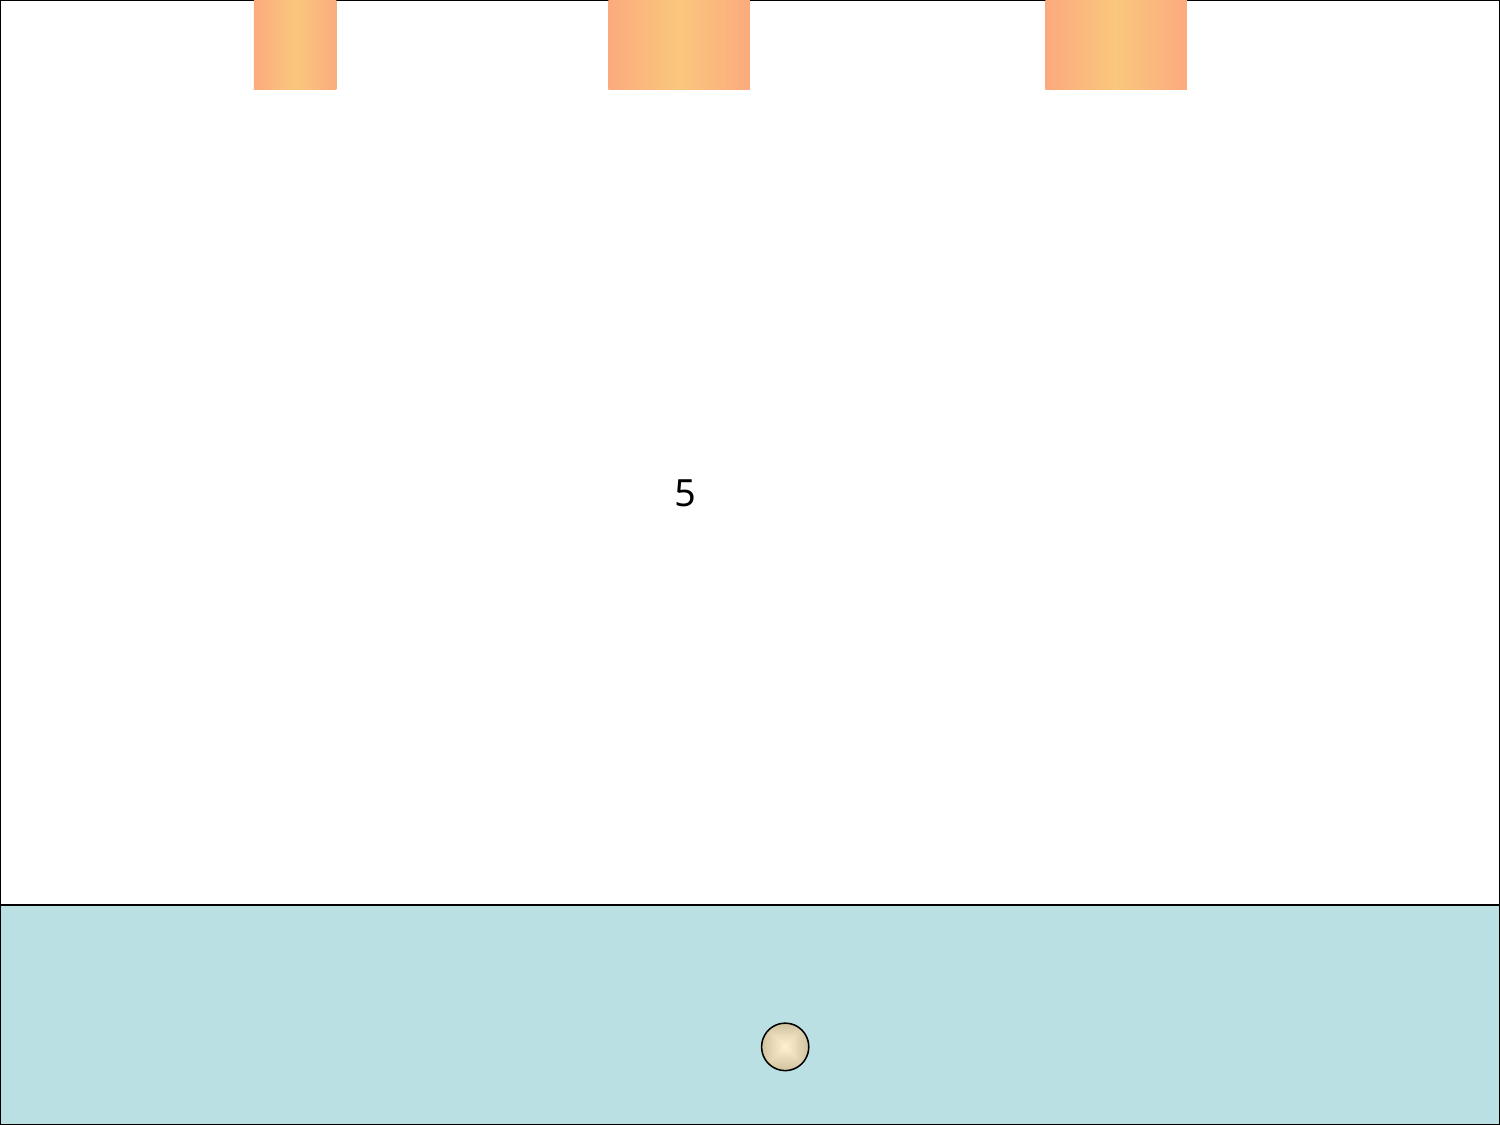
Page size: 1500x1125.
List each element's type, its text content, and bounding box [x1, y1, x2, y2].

text_box [608, 0, 750, 91]
text_box [1045, 0, 1187, 91]
text_box [0, 904, 1500, 1125]
text_box [253, 0, 337, 91]
text_box [0, 0, 1500, 904]
text_box 5 [655, 456, 715, 528]
text_box [761, 1023, 809, 1071]
